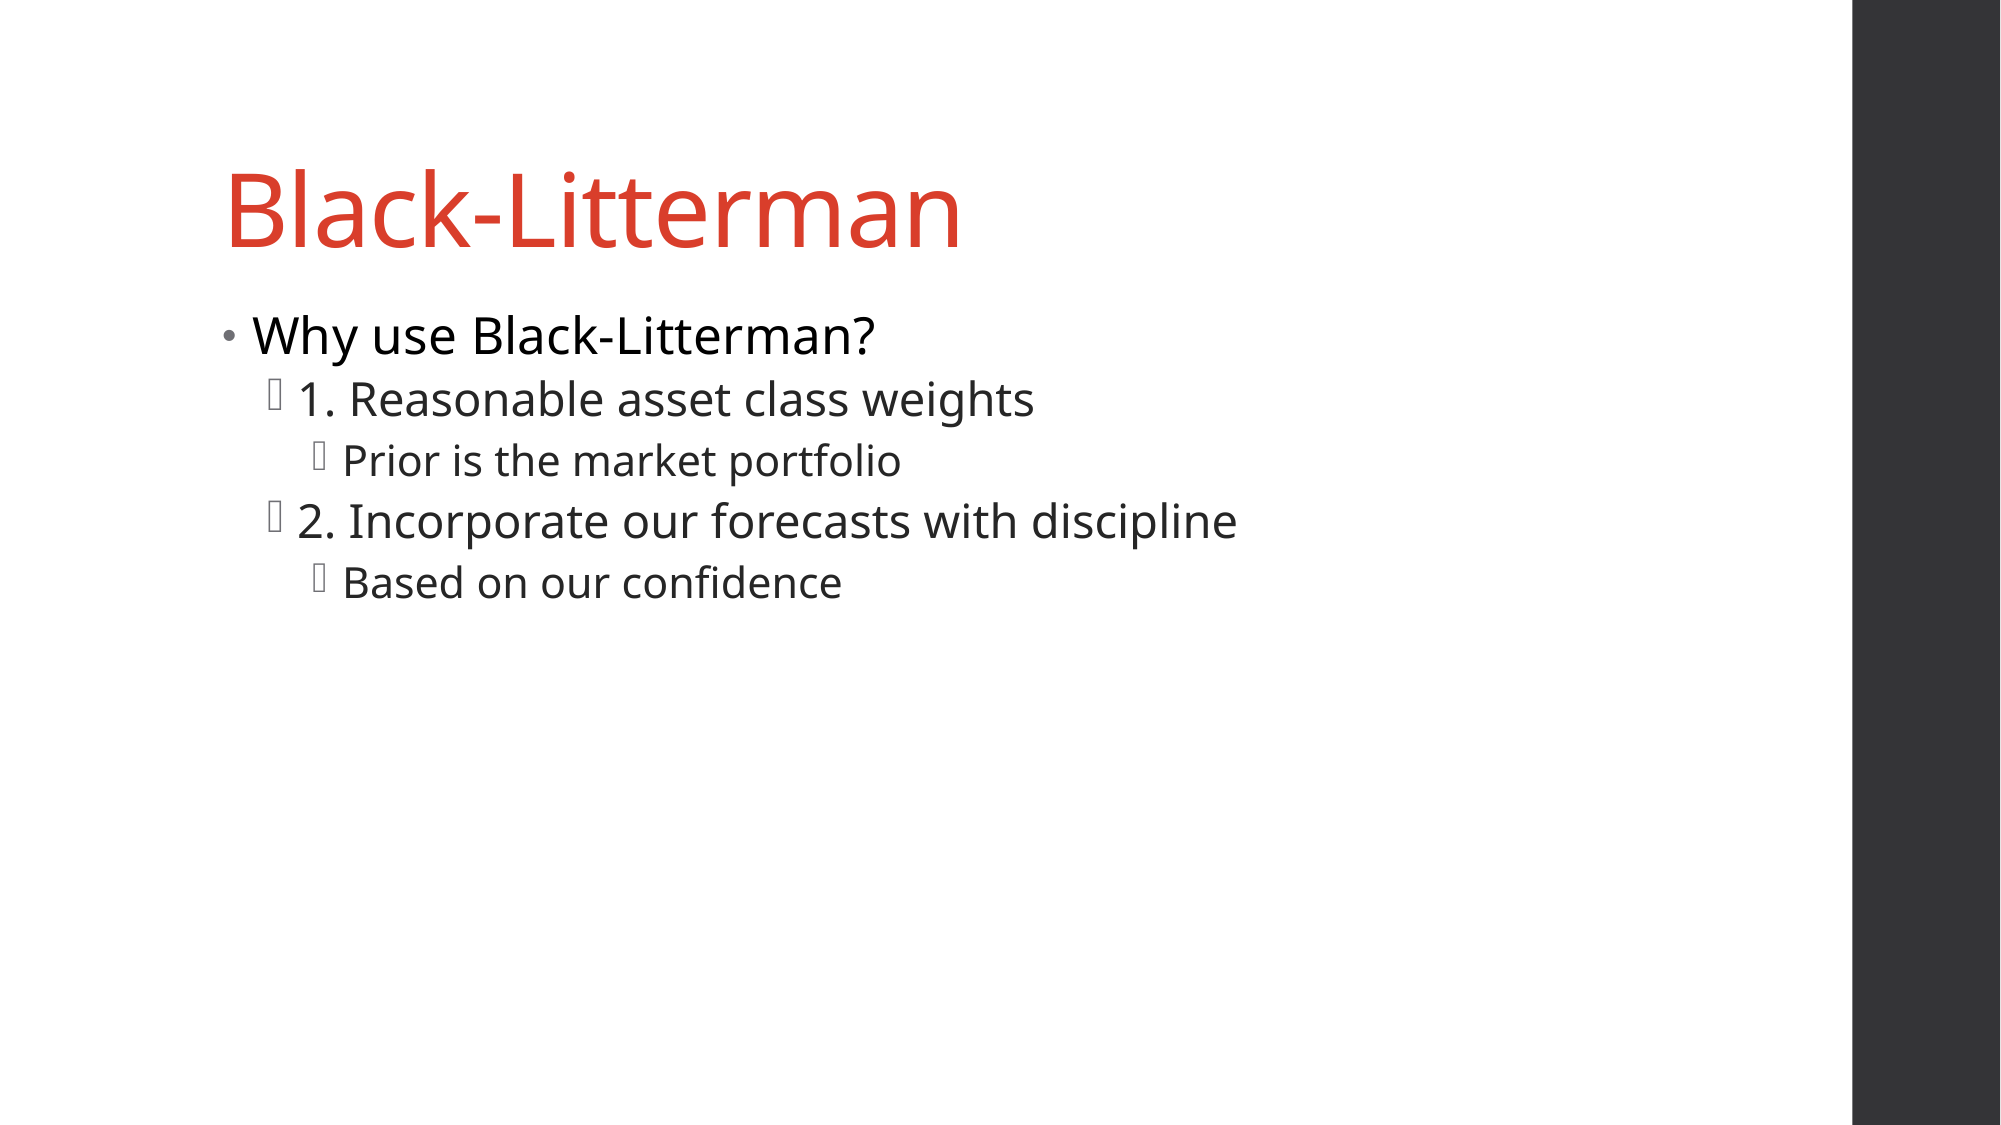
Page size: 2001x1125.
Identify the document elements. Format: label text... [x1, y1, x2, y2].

list Why use Black-Litterman? 1. Reasonable asset class weights Prior is the market portfolio 2. Incorporate our forecasts with discipline Based on our confidence [206, 299, 1617, 1014]
title Black-Litterman [206, 60, 1797, 278]
